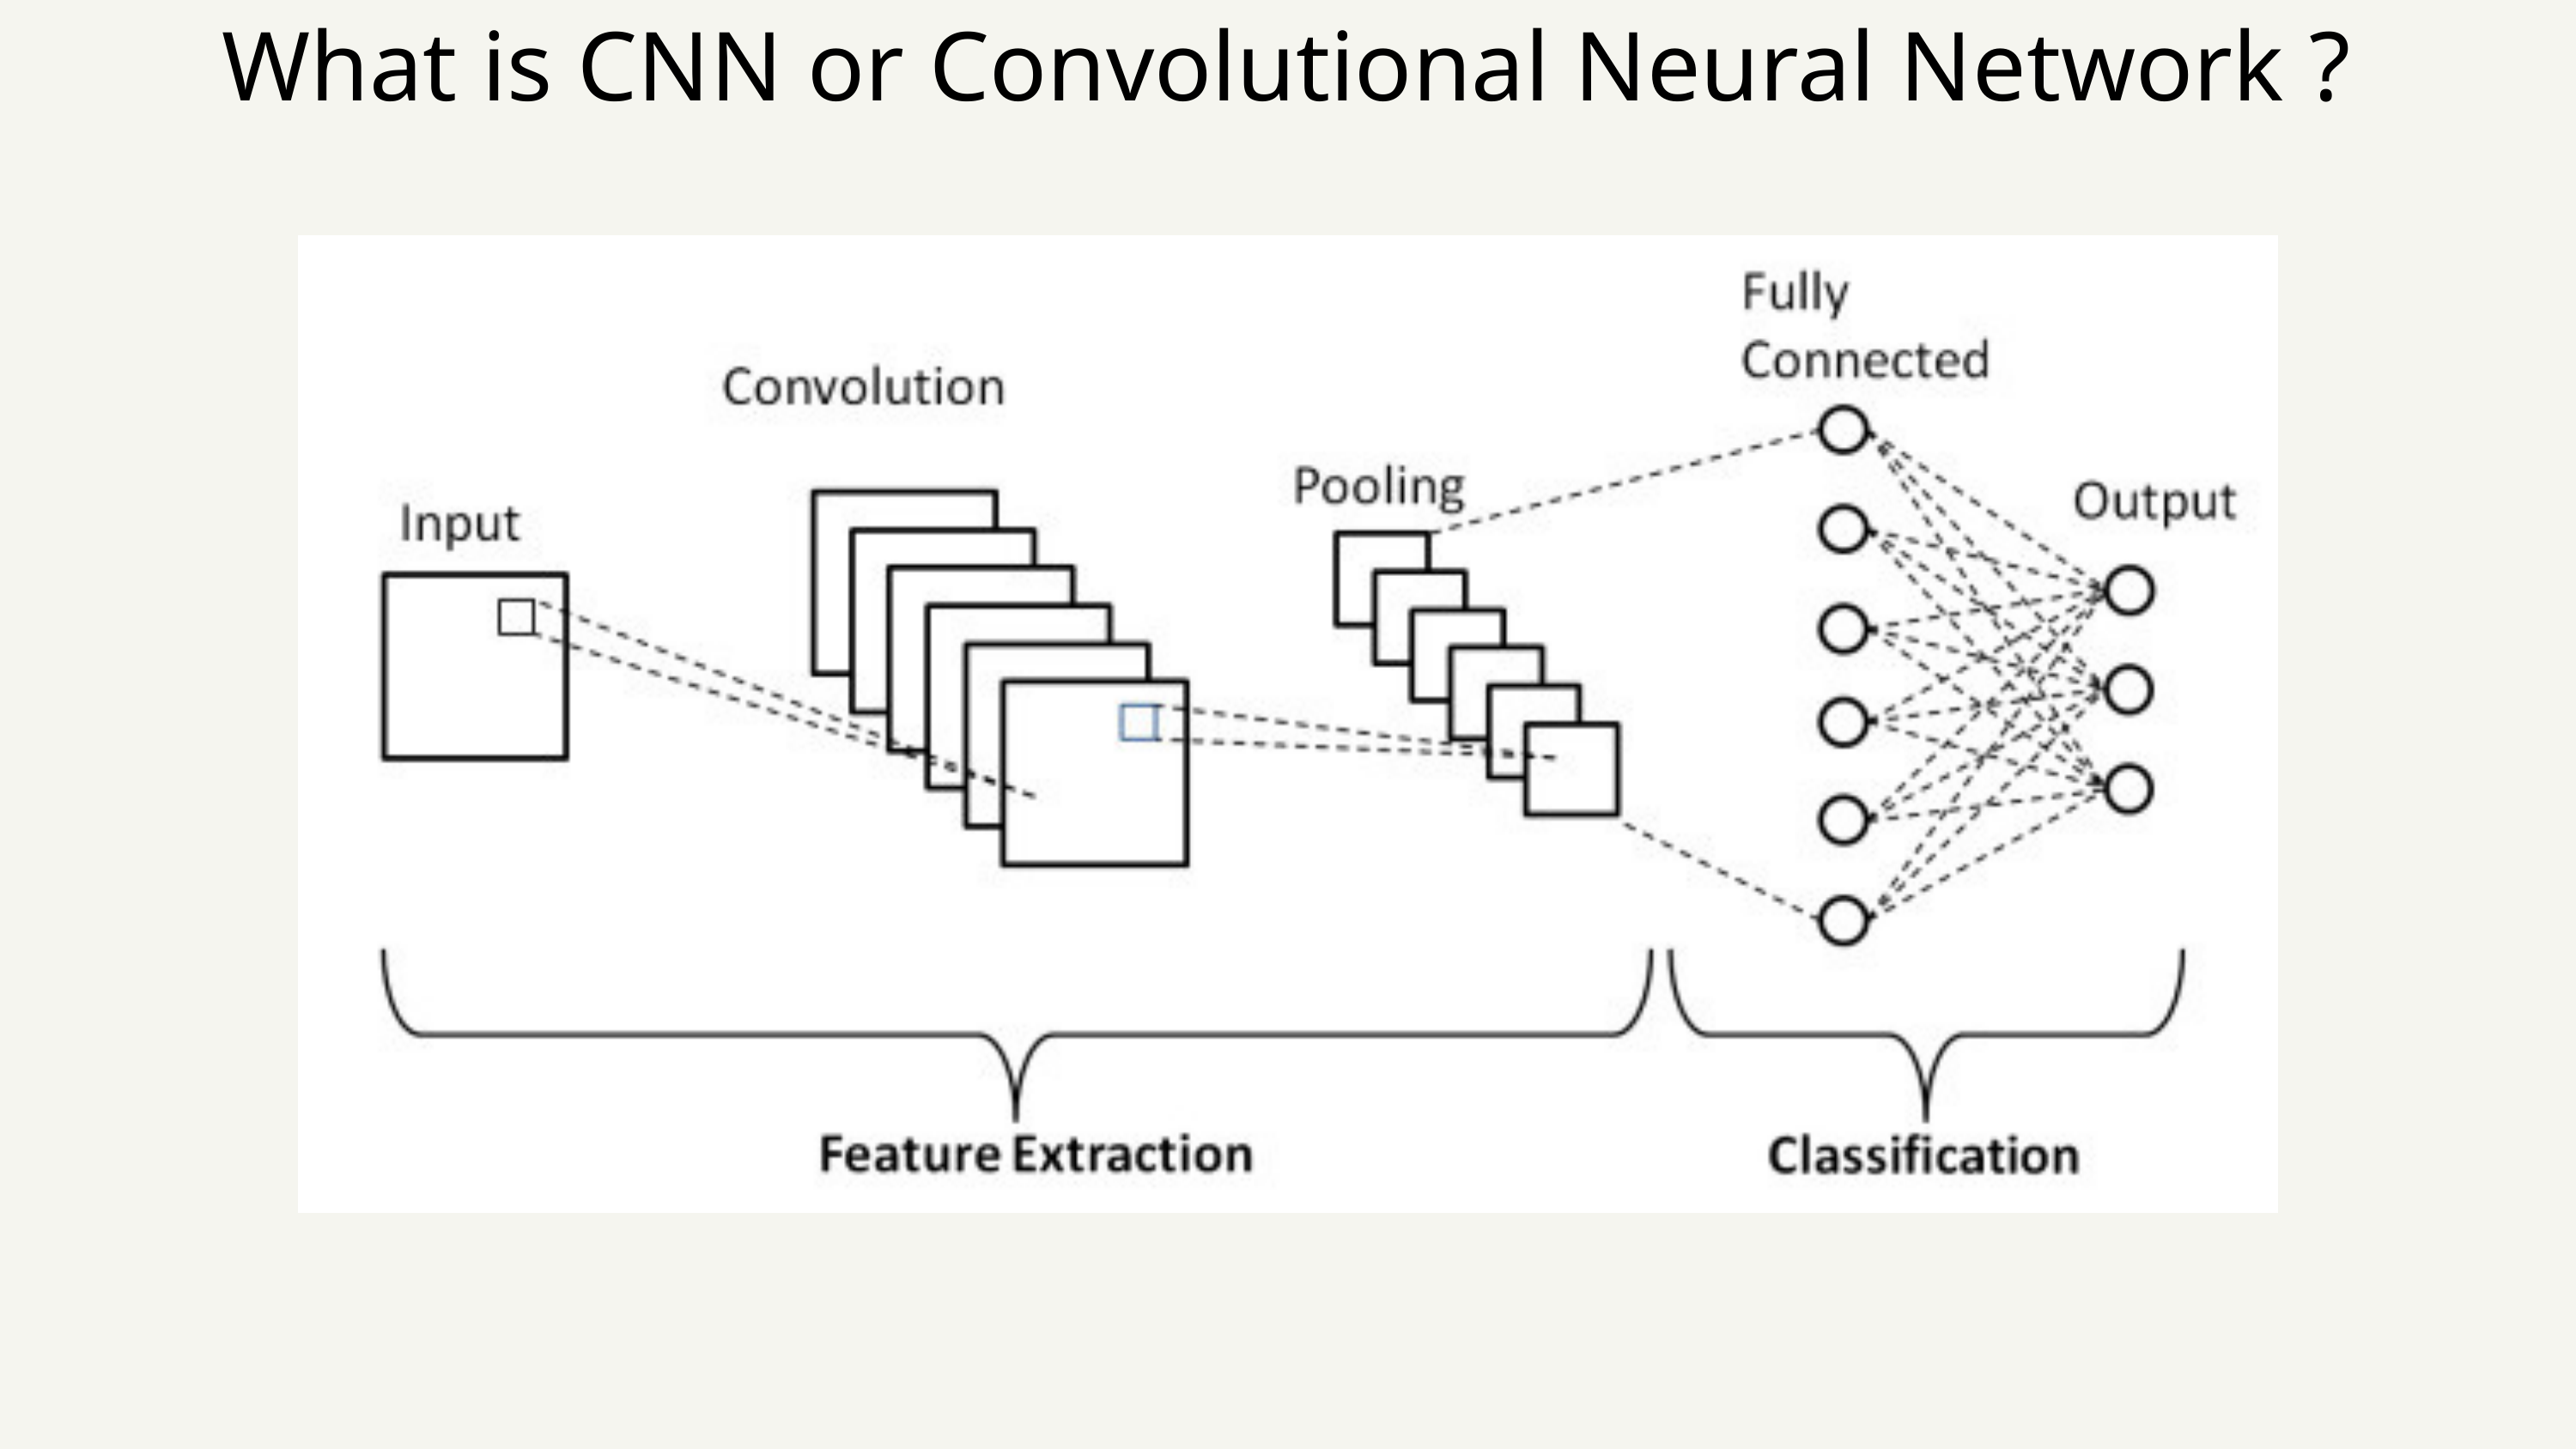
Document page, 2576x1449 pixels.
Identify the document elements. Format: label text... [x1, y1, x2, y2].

text_box What is CNN or Convolutional Neural Network ? [106, 0, 2470, 120]
picture [298, 235, 2278, 1214]
